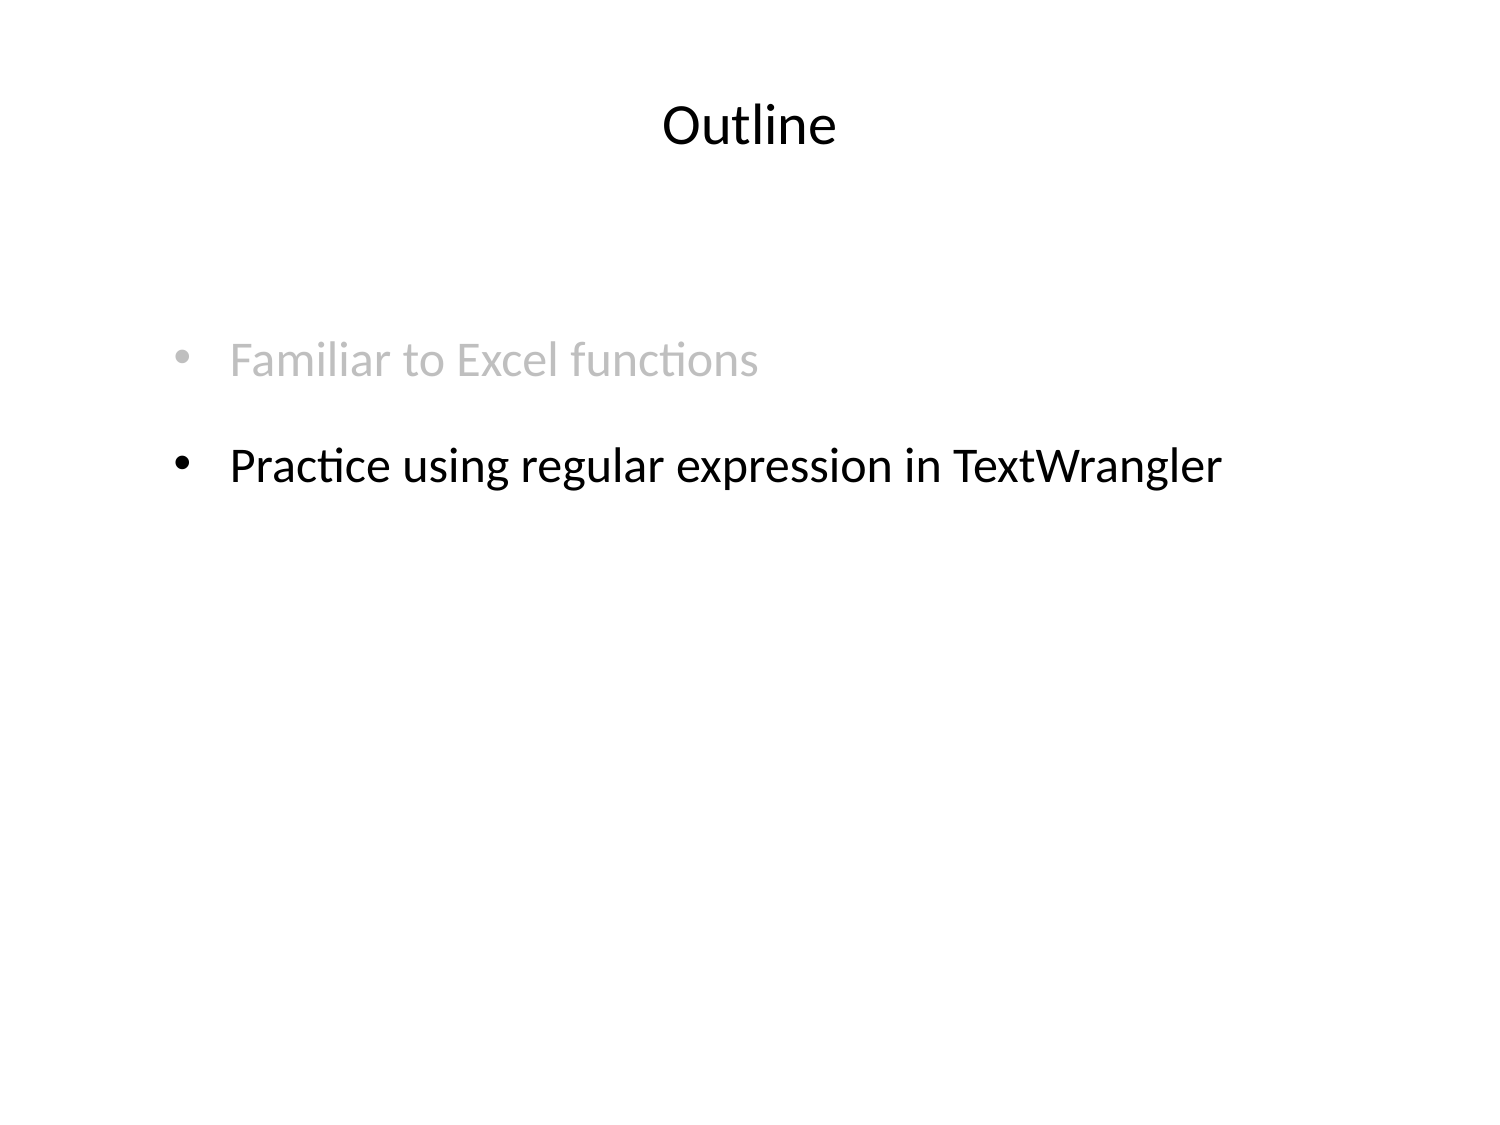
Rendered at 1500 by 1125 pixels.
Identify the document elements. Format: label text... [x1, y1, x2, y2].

list Familiar to Excel functions Practice using regular expression in TextWrangler [158, 283, 1287, 647]
title Outline [75, 45, 1425, 197]
